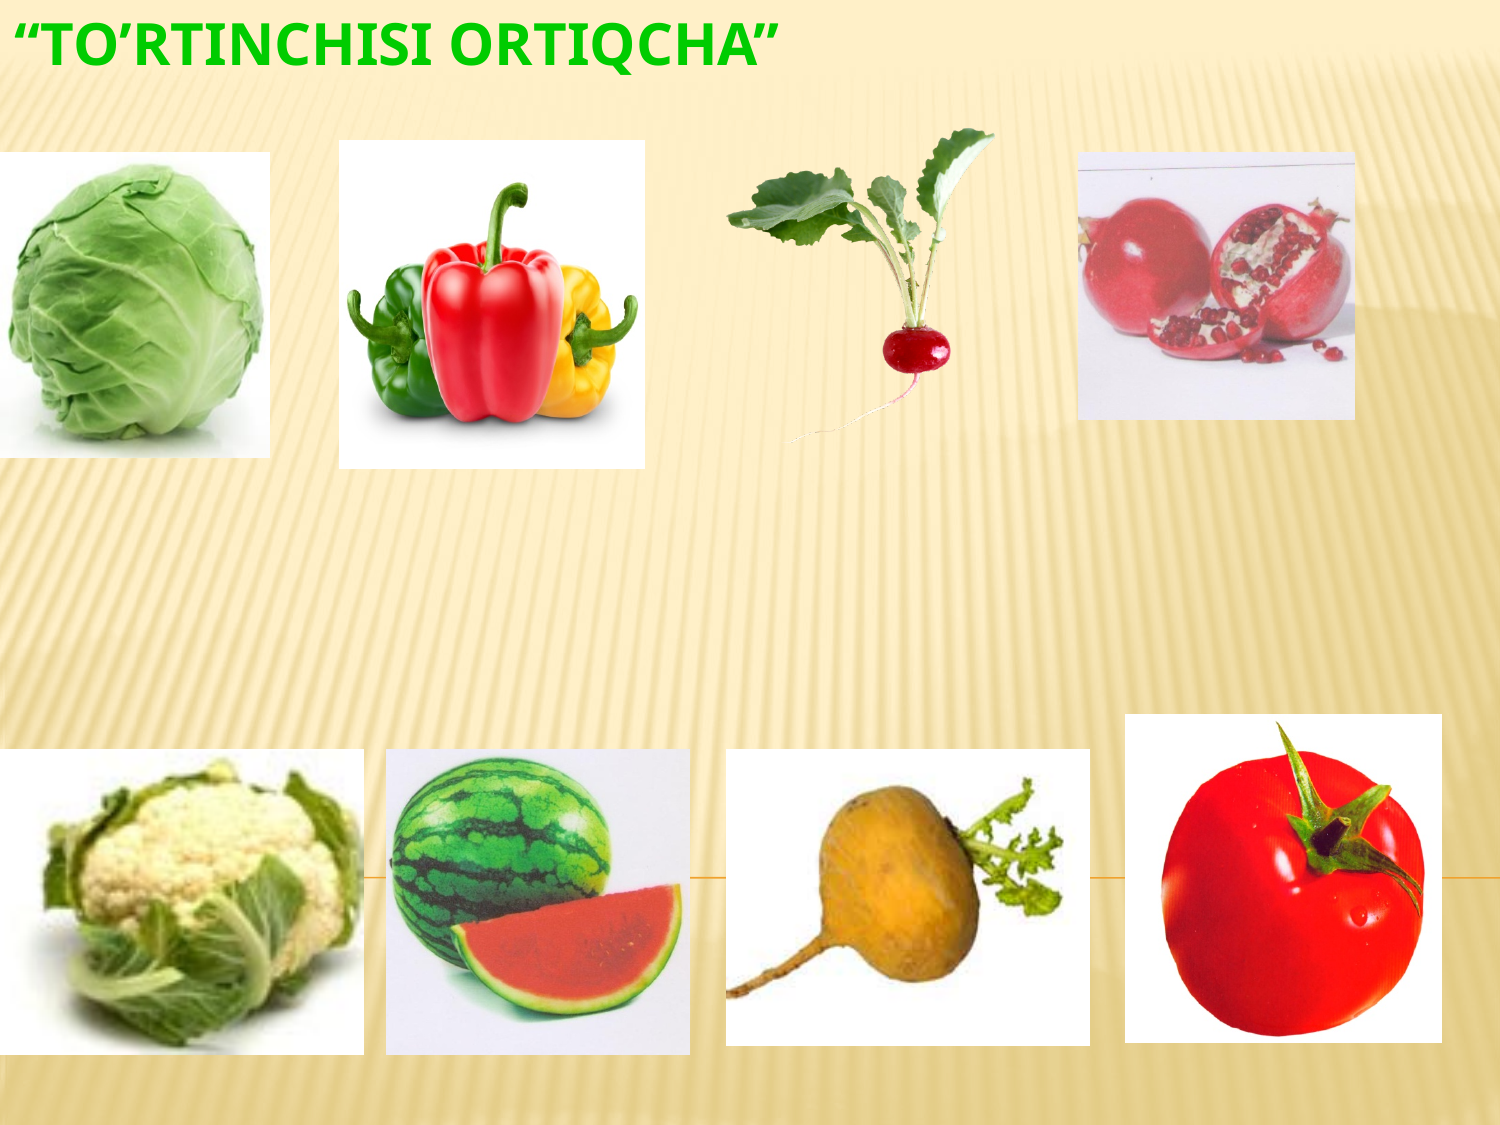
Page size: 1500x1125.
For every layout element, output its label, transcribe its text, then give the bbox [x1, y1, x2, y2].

picture [726, 749, 1091, 1046]
picture [386, 749, 690, 1055]
picture [1124, 714, 1442, 1044]
picture [0, 151, 270, 458]
picture [339, 140, 645, 469]
picture [0, 749, 364, 1055]
title “to’rtinchisi ortiqcha” [0, 0, 1500, 1125]
picture [1077, 152, 1355, 421]
picture [726, 128, 995, 443]
